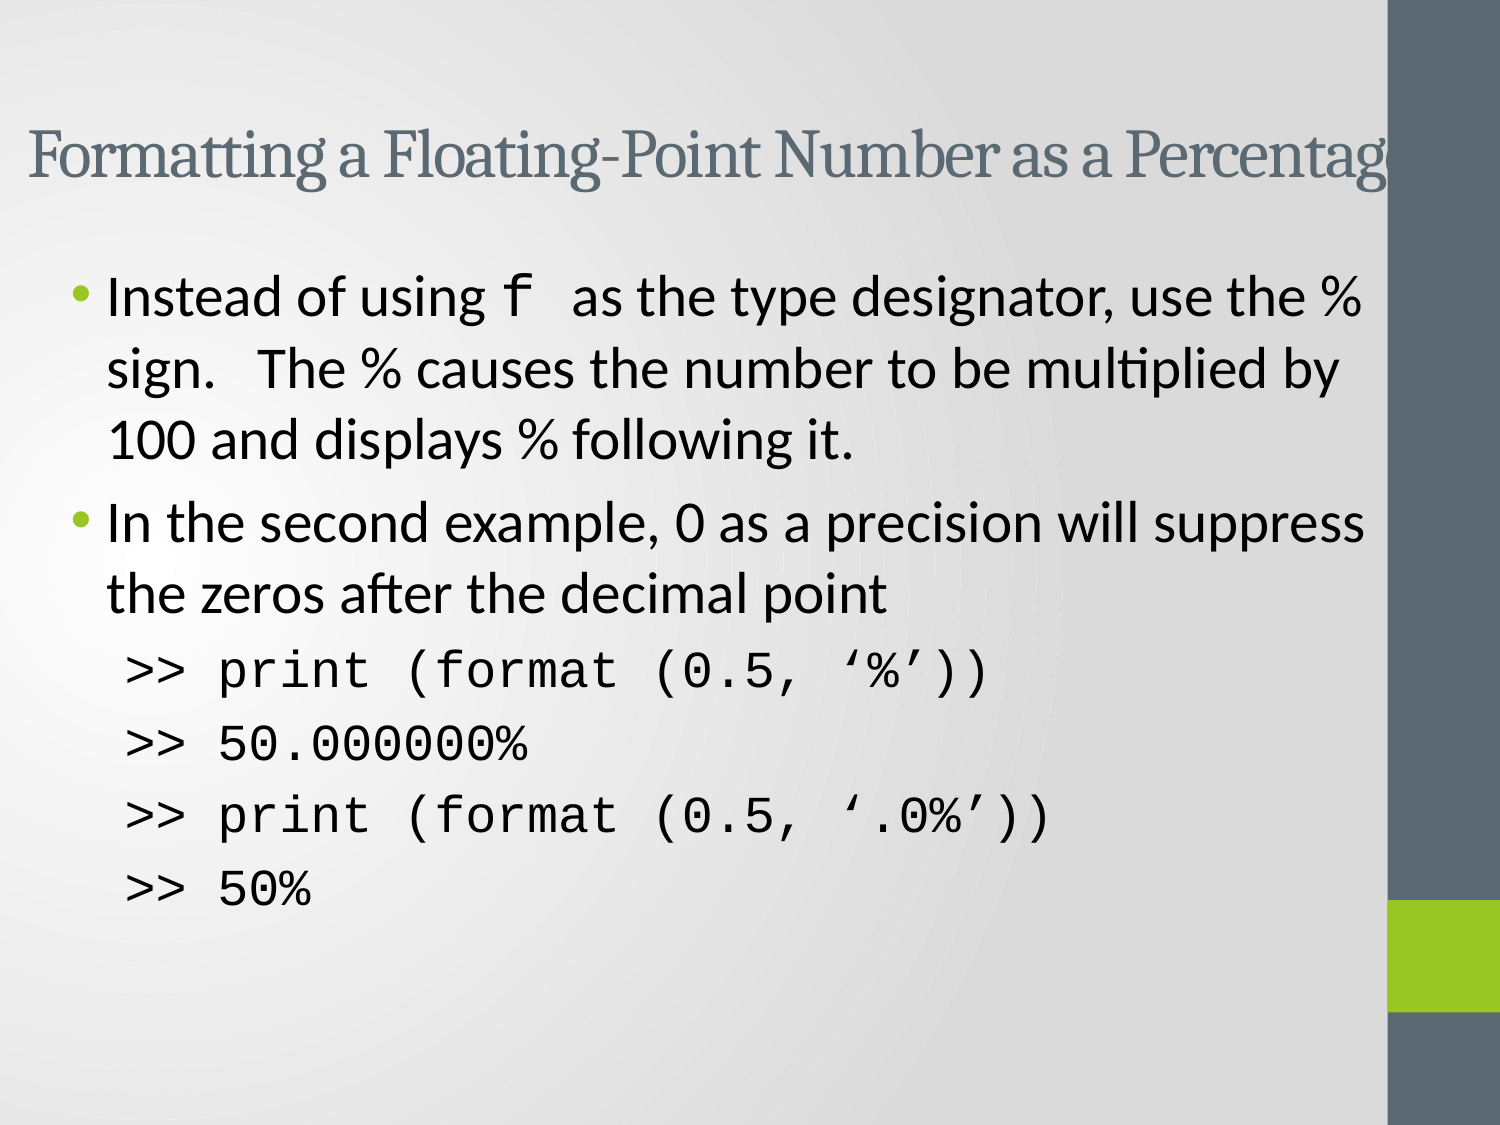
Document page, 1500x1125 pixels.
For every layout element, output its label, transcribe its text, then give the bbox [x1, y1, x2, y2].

title Formatting a Floating-Point Number as a Percentage [12, 75, 1450, 225]
list Instead of using f as the type designator, use the % sign. The % causes the number to be multiplied by 100 and displays % following it. In the second example, 0 as a precision will suppress the zeros after the decimal point >> print (format (0.5, ‘%’)) >> 50.000000% >> print (format (0.5, ‘.0%’)) >> 50% [37, 249, 1388, 930]
